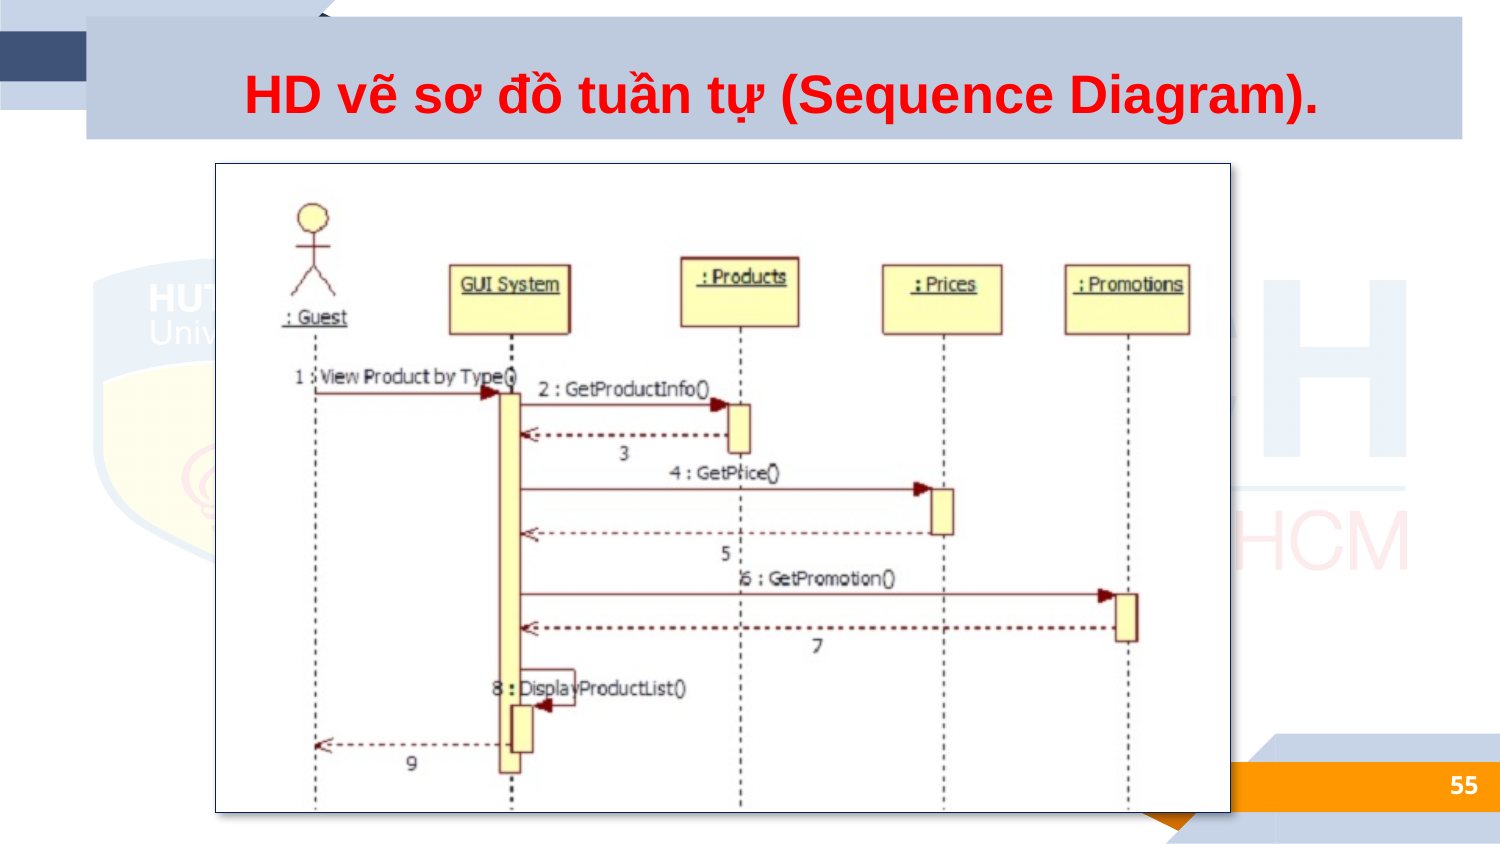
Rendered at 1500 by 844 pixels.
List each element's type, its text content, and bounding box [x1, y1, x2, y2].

picture [0, 163, 1500, 813]
slide_number 55 [1249, 760, 1494, 813]
text_box HD vẽ sơ đồ tuần tự (Sequence Diagram). [86, 16, 1463, 140]
